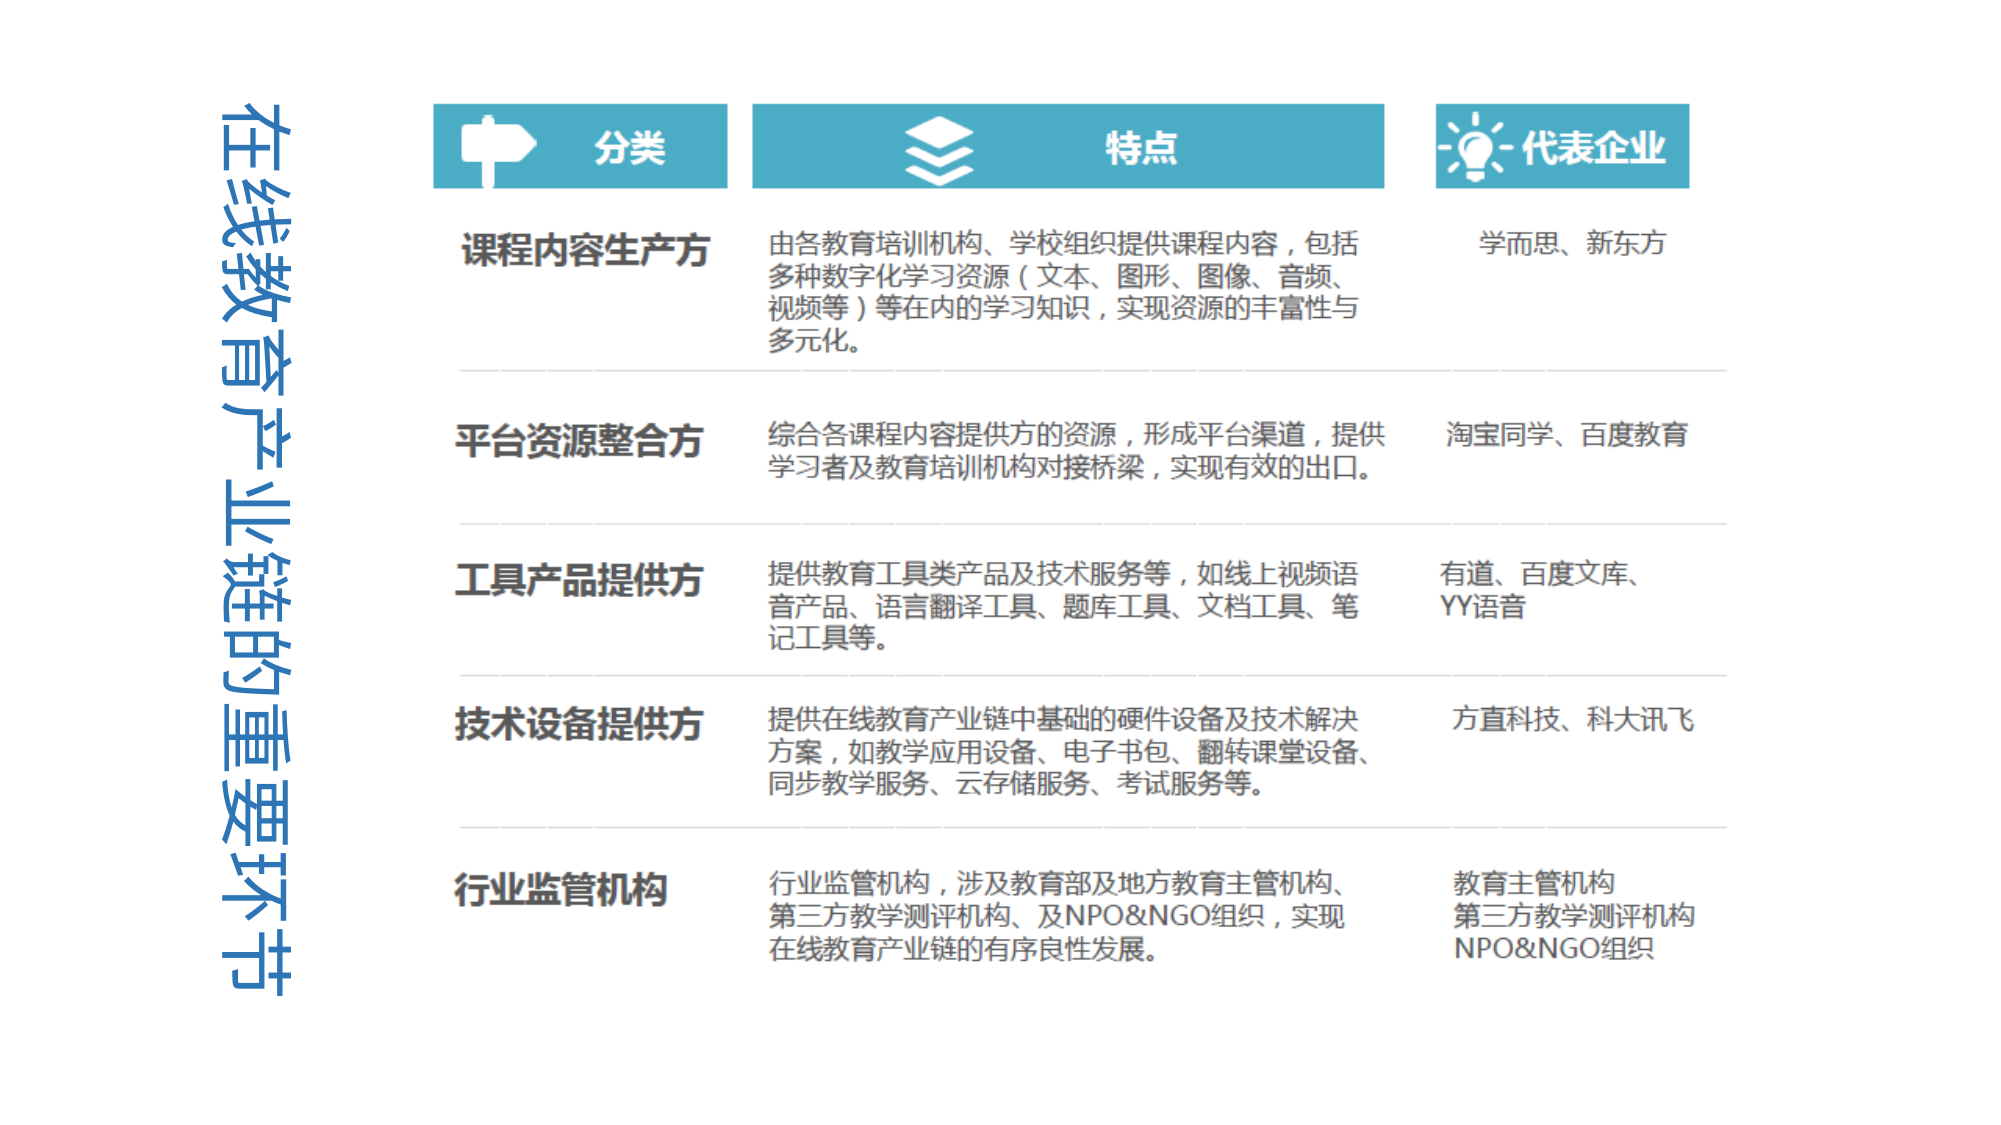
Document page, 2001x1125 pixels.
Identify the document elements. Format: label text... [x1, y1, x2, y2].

picture [379, 87, 1746, 999]
text_box 在线教育产业链的重要环节 [190, 86, 312, 1011]
